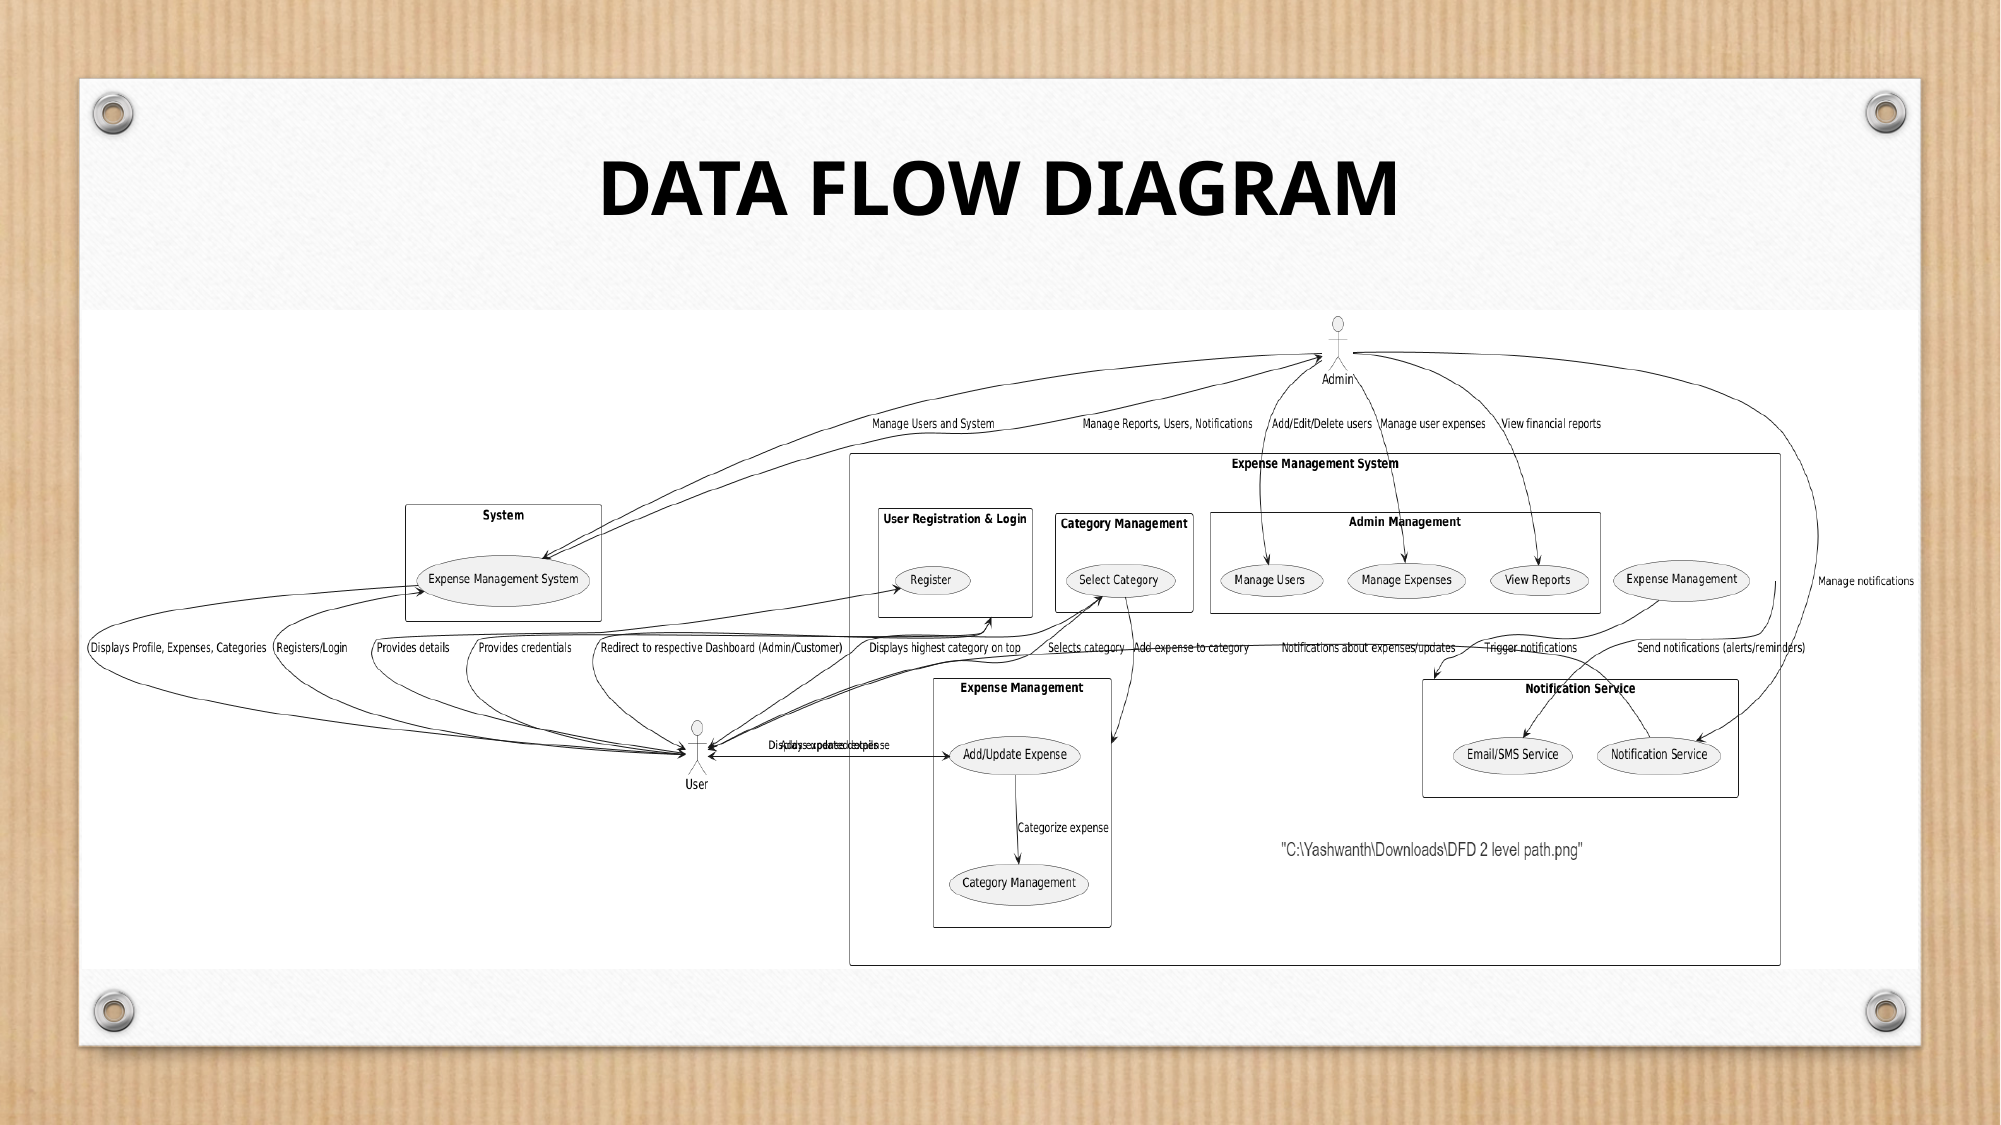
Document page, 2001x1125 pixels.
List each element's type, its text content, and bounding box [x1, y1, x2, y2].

text_box DATA FLOW DIAGRAM [500, 132, 1500, 238]
picture [0, 0, 2001, 1125]
